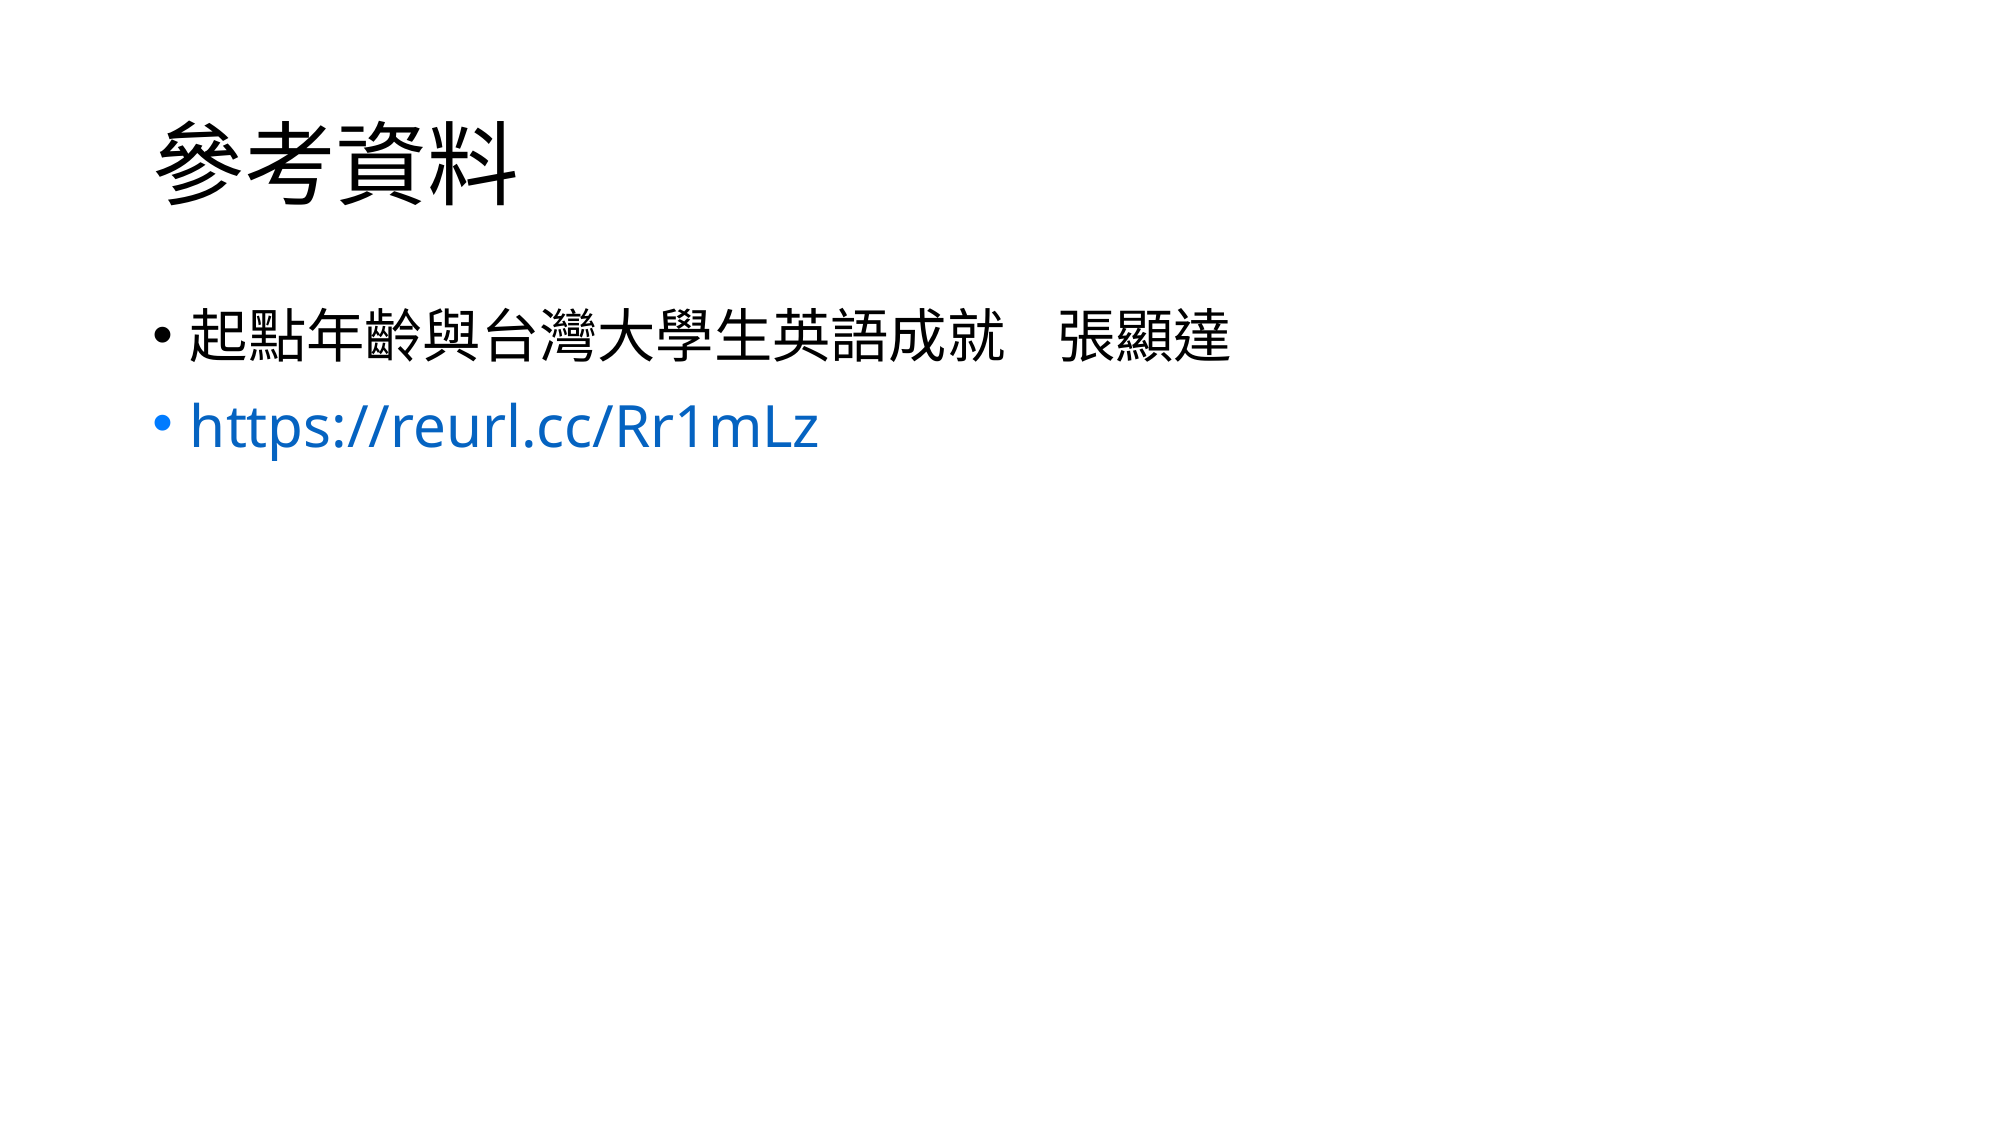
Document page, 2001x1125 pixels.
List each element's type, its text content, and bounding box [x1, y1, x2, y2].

title 參考資料 [137, 59, 1863, 278]
list 起點年齡與台灣大學生英語成就 張顯達 https://reurl.cc/Rr1mLz [137, 299, 1863, 1014]
